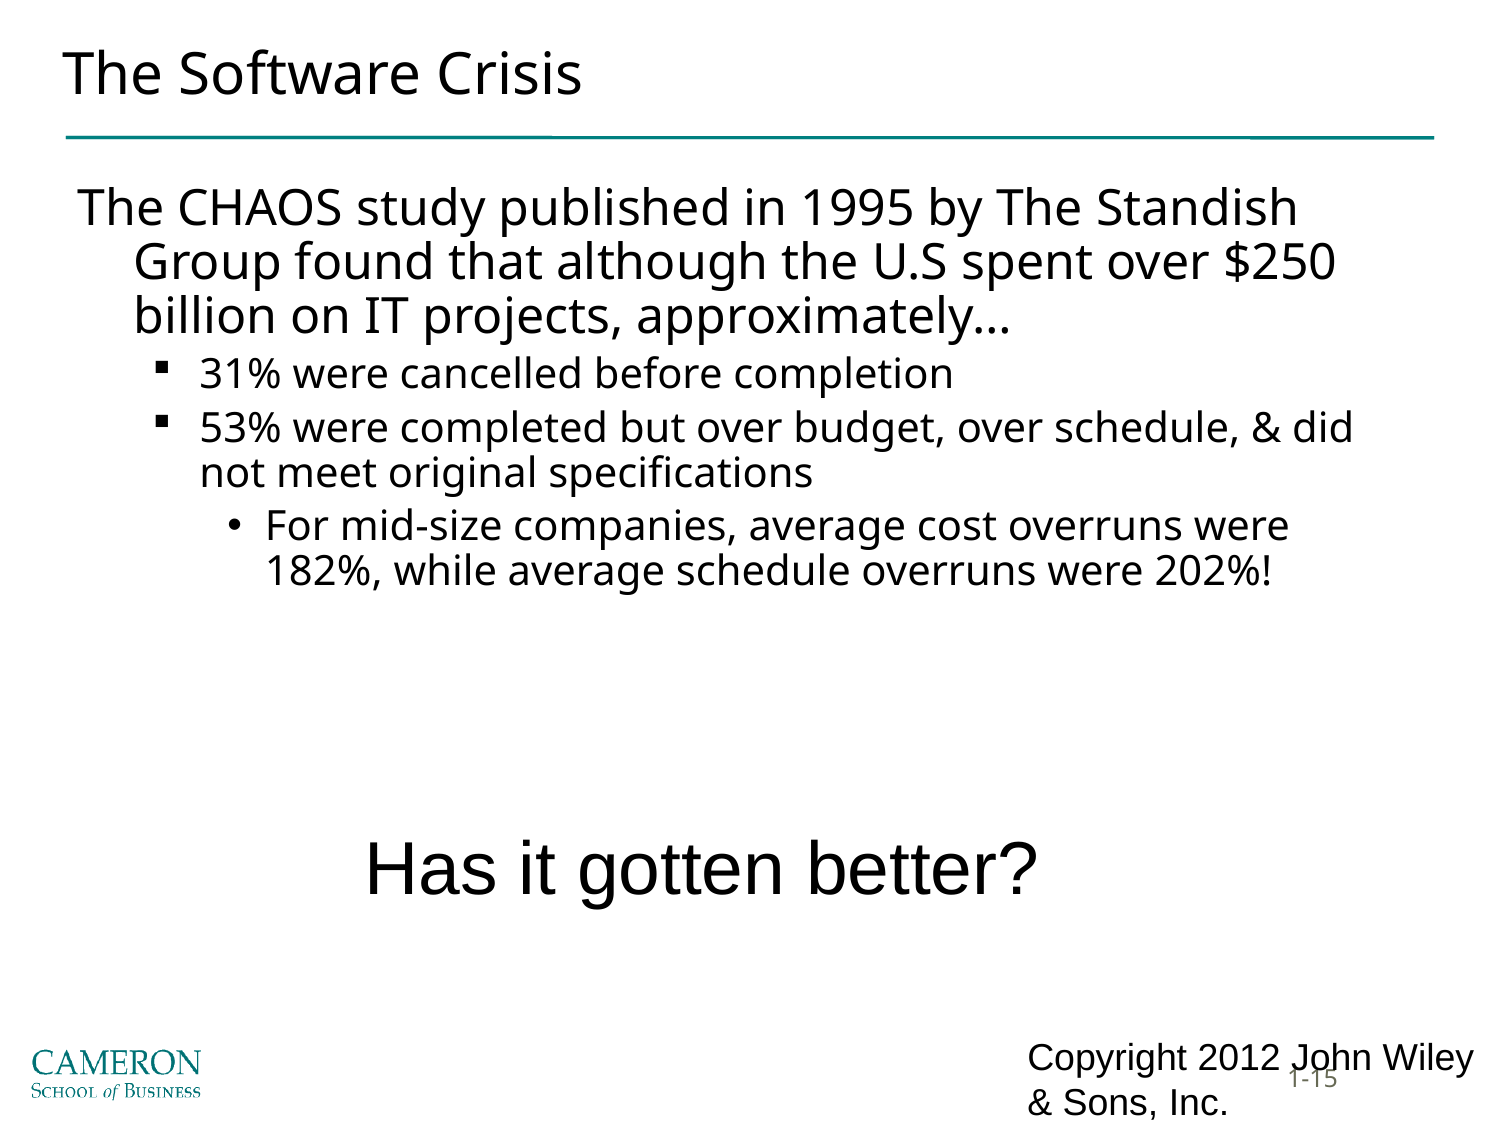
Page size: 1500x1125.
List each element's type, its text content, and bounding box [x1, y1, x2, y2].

text_box Has it gotten better? [349, 812, 1088, 918]
slide_number 1-15 [1137, 1100, 1488, 1110]
picture [31, 1049, 201, 1101]
title The Software Crisis [62, 62, 1431, 114]
list The CHAOS study published in 1995 by The Standish Group found that although the U.S spent over $250 billion on IT projects, approximately… 31% were cancelled before completion 53% were completed but over budget, over schedule, & did not meet original specifications For mid-size companies, average cost overruns were 182%, while average schedule overruns were 202%! [62, 174, 1413, 950]
footer Copyright 2012 John Wiley & Sons, Inc. [1012, 1025, 1500, 1100]
